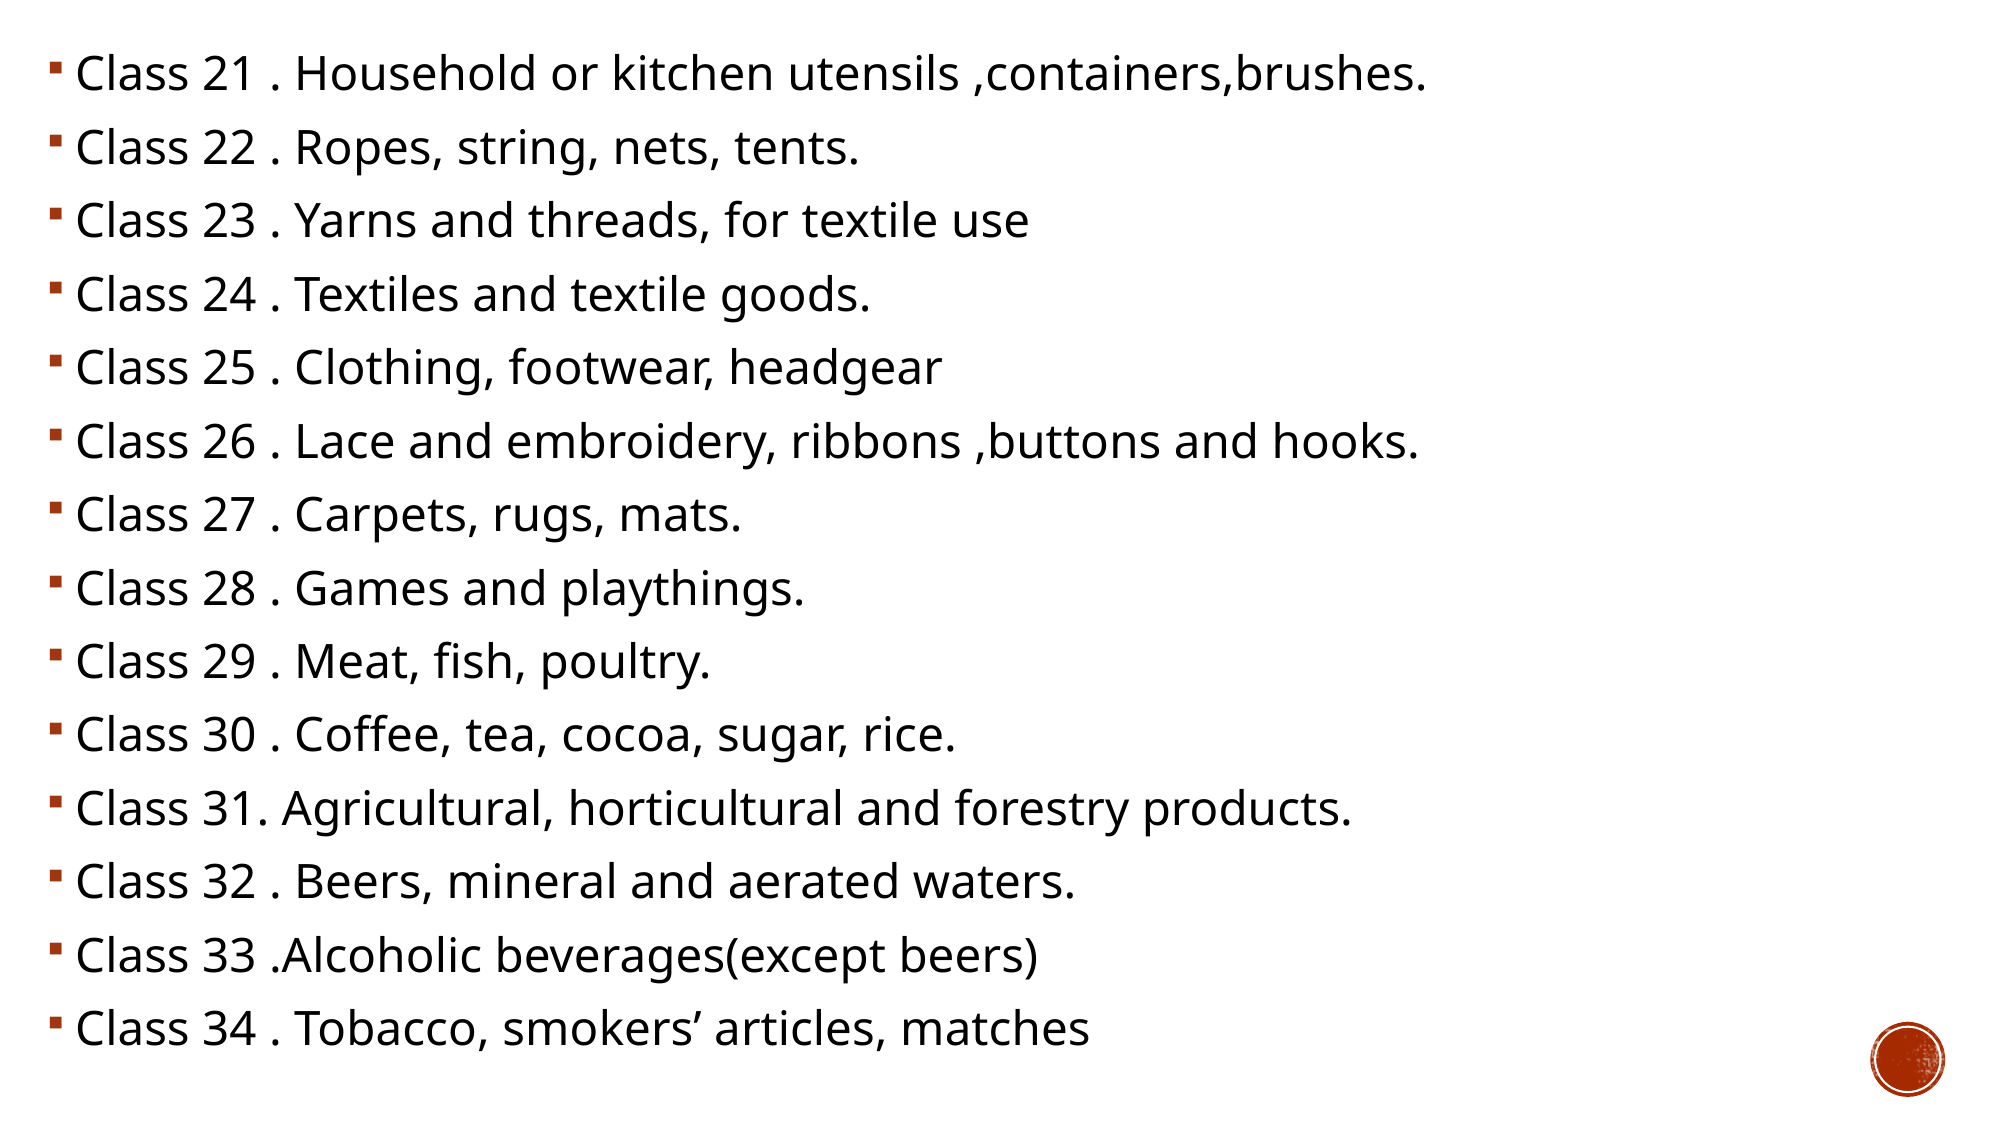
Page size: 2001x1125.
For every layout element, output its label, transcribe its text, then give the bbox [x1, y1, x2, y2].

list Class 21 . Household or kitchen utensils ,containers,brushes. Class 22 . Ropes, string, nets, tents. Class 23 . Yarns and threads, for textile use Class 24 . Textiles and textile goods. Class 25 . Clothing, footwear, headgear Class 26 . Lace and embroidery, ribbons ,buttons and hooks. Class 27 . Carpets, rugs, mats. Class 28 . Games and playthings. Class 29 . Meat, fish, poultry. Class 30 . Coffee, tea, cocoa, sugar, rice. Class 31. Agricultural, horticultural and forestry products. Class 32 . Beers, mineral and aerated waters. Class 33 .Alcoholic beverages(except beers) Class 34 . Tobacco, smokers’ articles, matches [31, 42, 1935, 1069]
